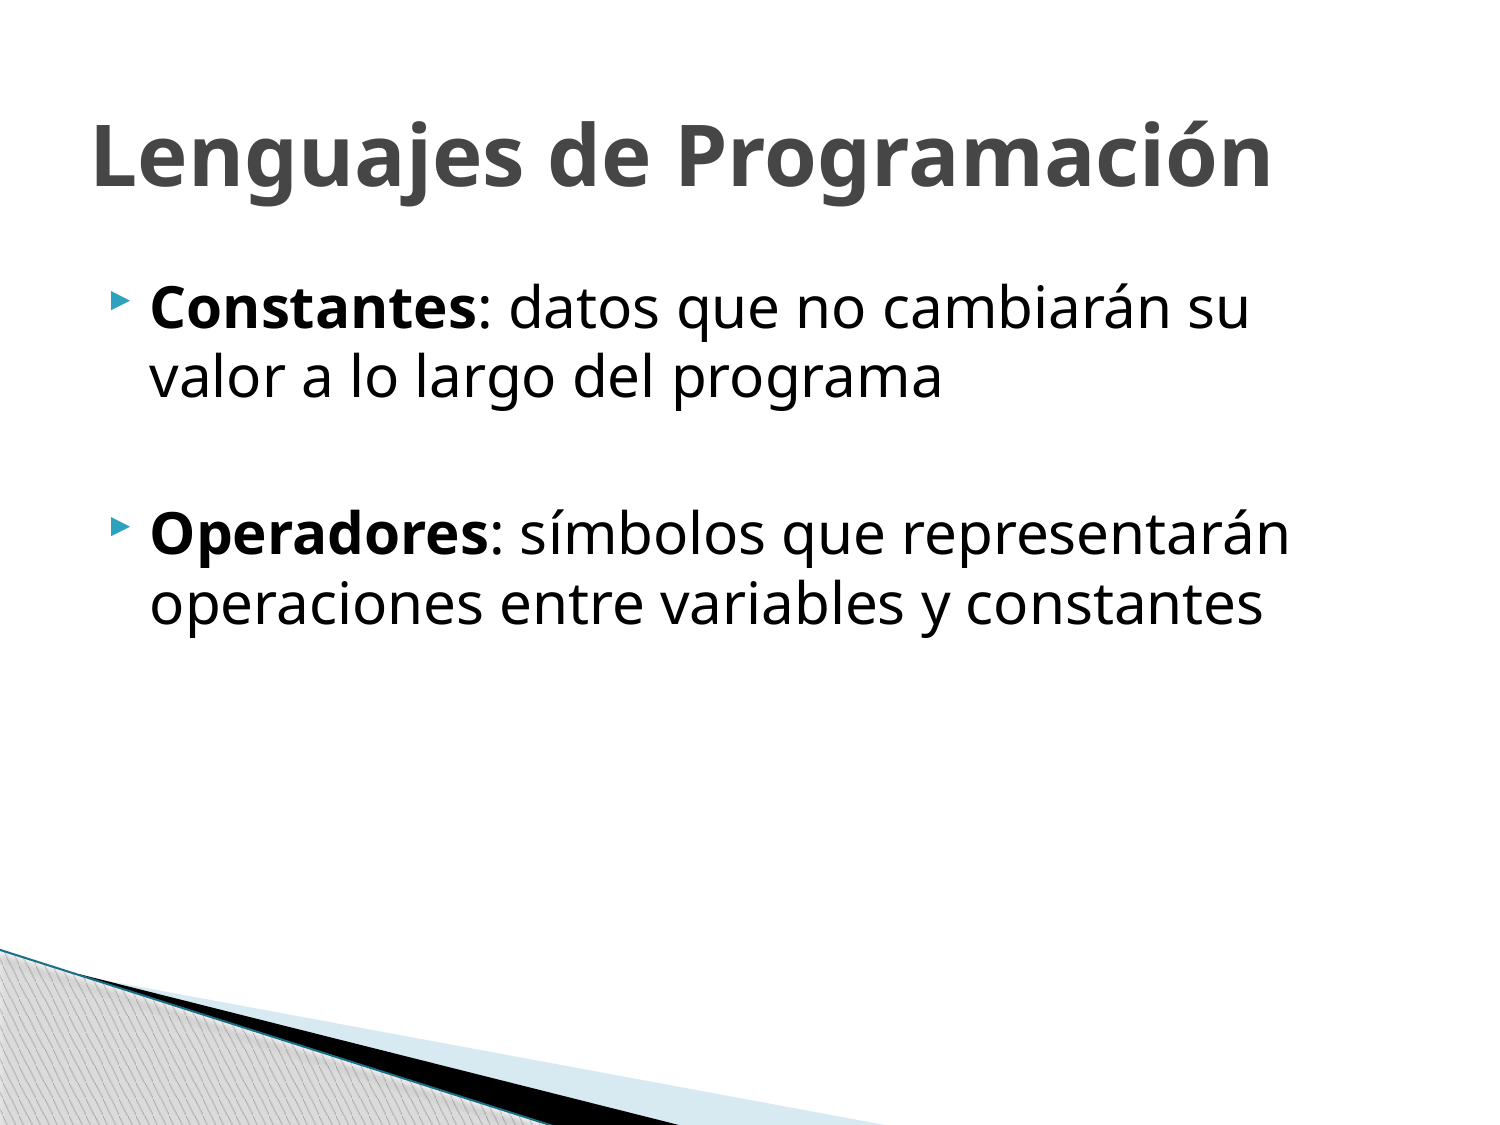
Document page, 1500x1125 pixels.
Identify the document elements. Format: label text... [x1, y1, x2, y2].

list Constantes: datos que no cambiarán su valor a lo largo del programa Operadores: símbolos que representarán operaciones entre variables y constantes [75, 263, 1412, 1047]
title Lenguajes de Programación [75, 42, 1425, 263]
